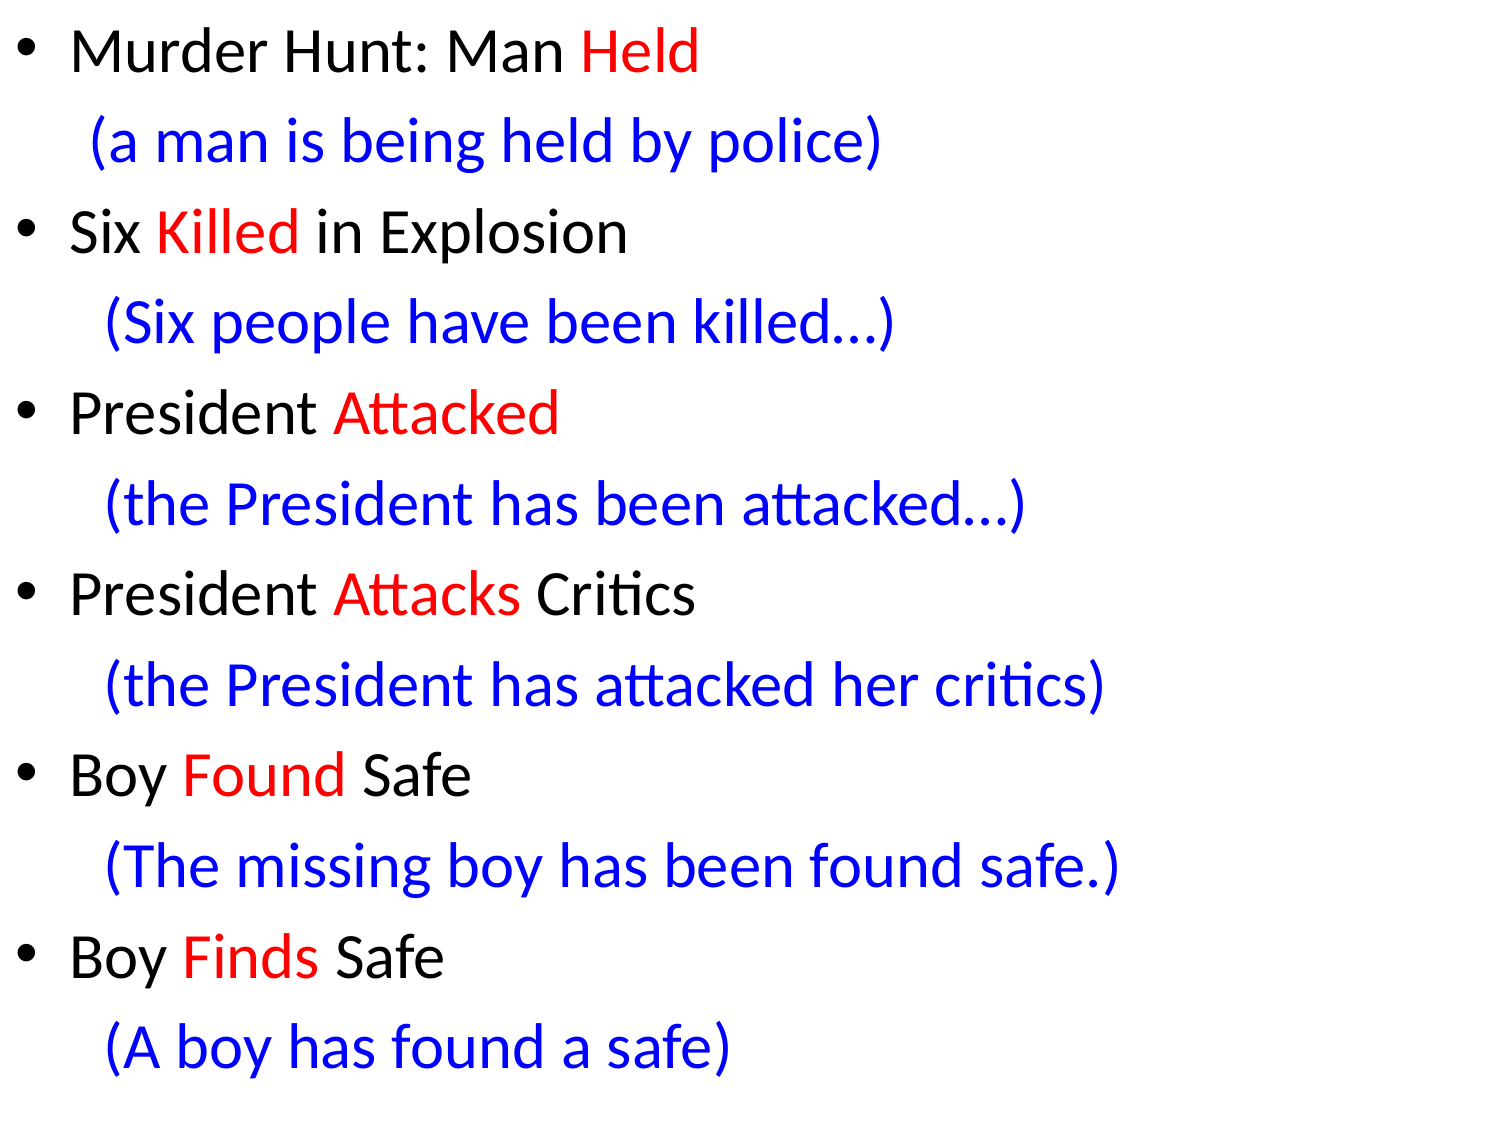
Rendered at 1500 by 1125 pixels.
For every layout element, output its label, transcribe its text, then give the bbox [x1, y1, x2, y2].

list Murder Hunt: Man Held (a man is being held by police) Six Killed in Explosion (Six people have been killed…) President Attacked (the President has been attacked…) President Attacks Critics (the President has attacked her critics) Boy Found Safe (The missing boy has been found safe.) Boy Finds Safe (A boy has found a safe) [0, 0, 1500, 1094]
